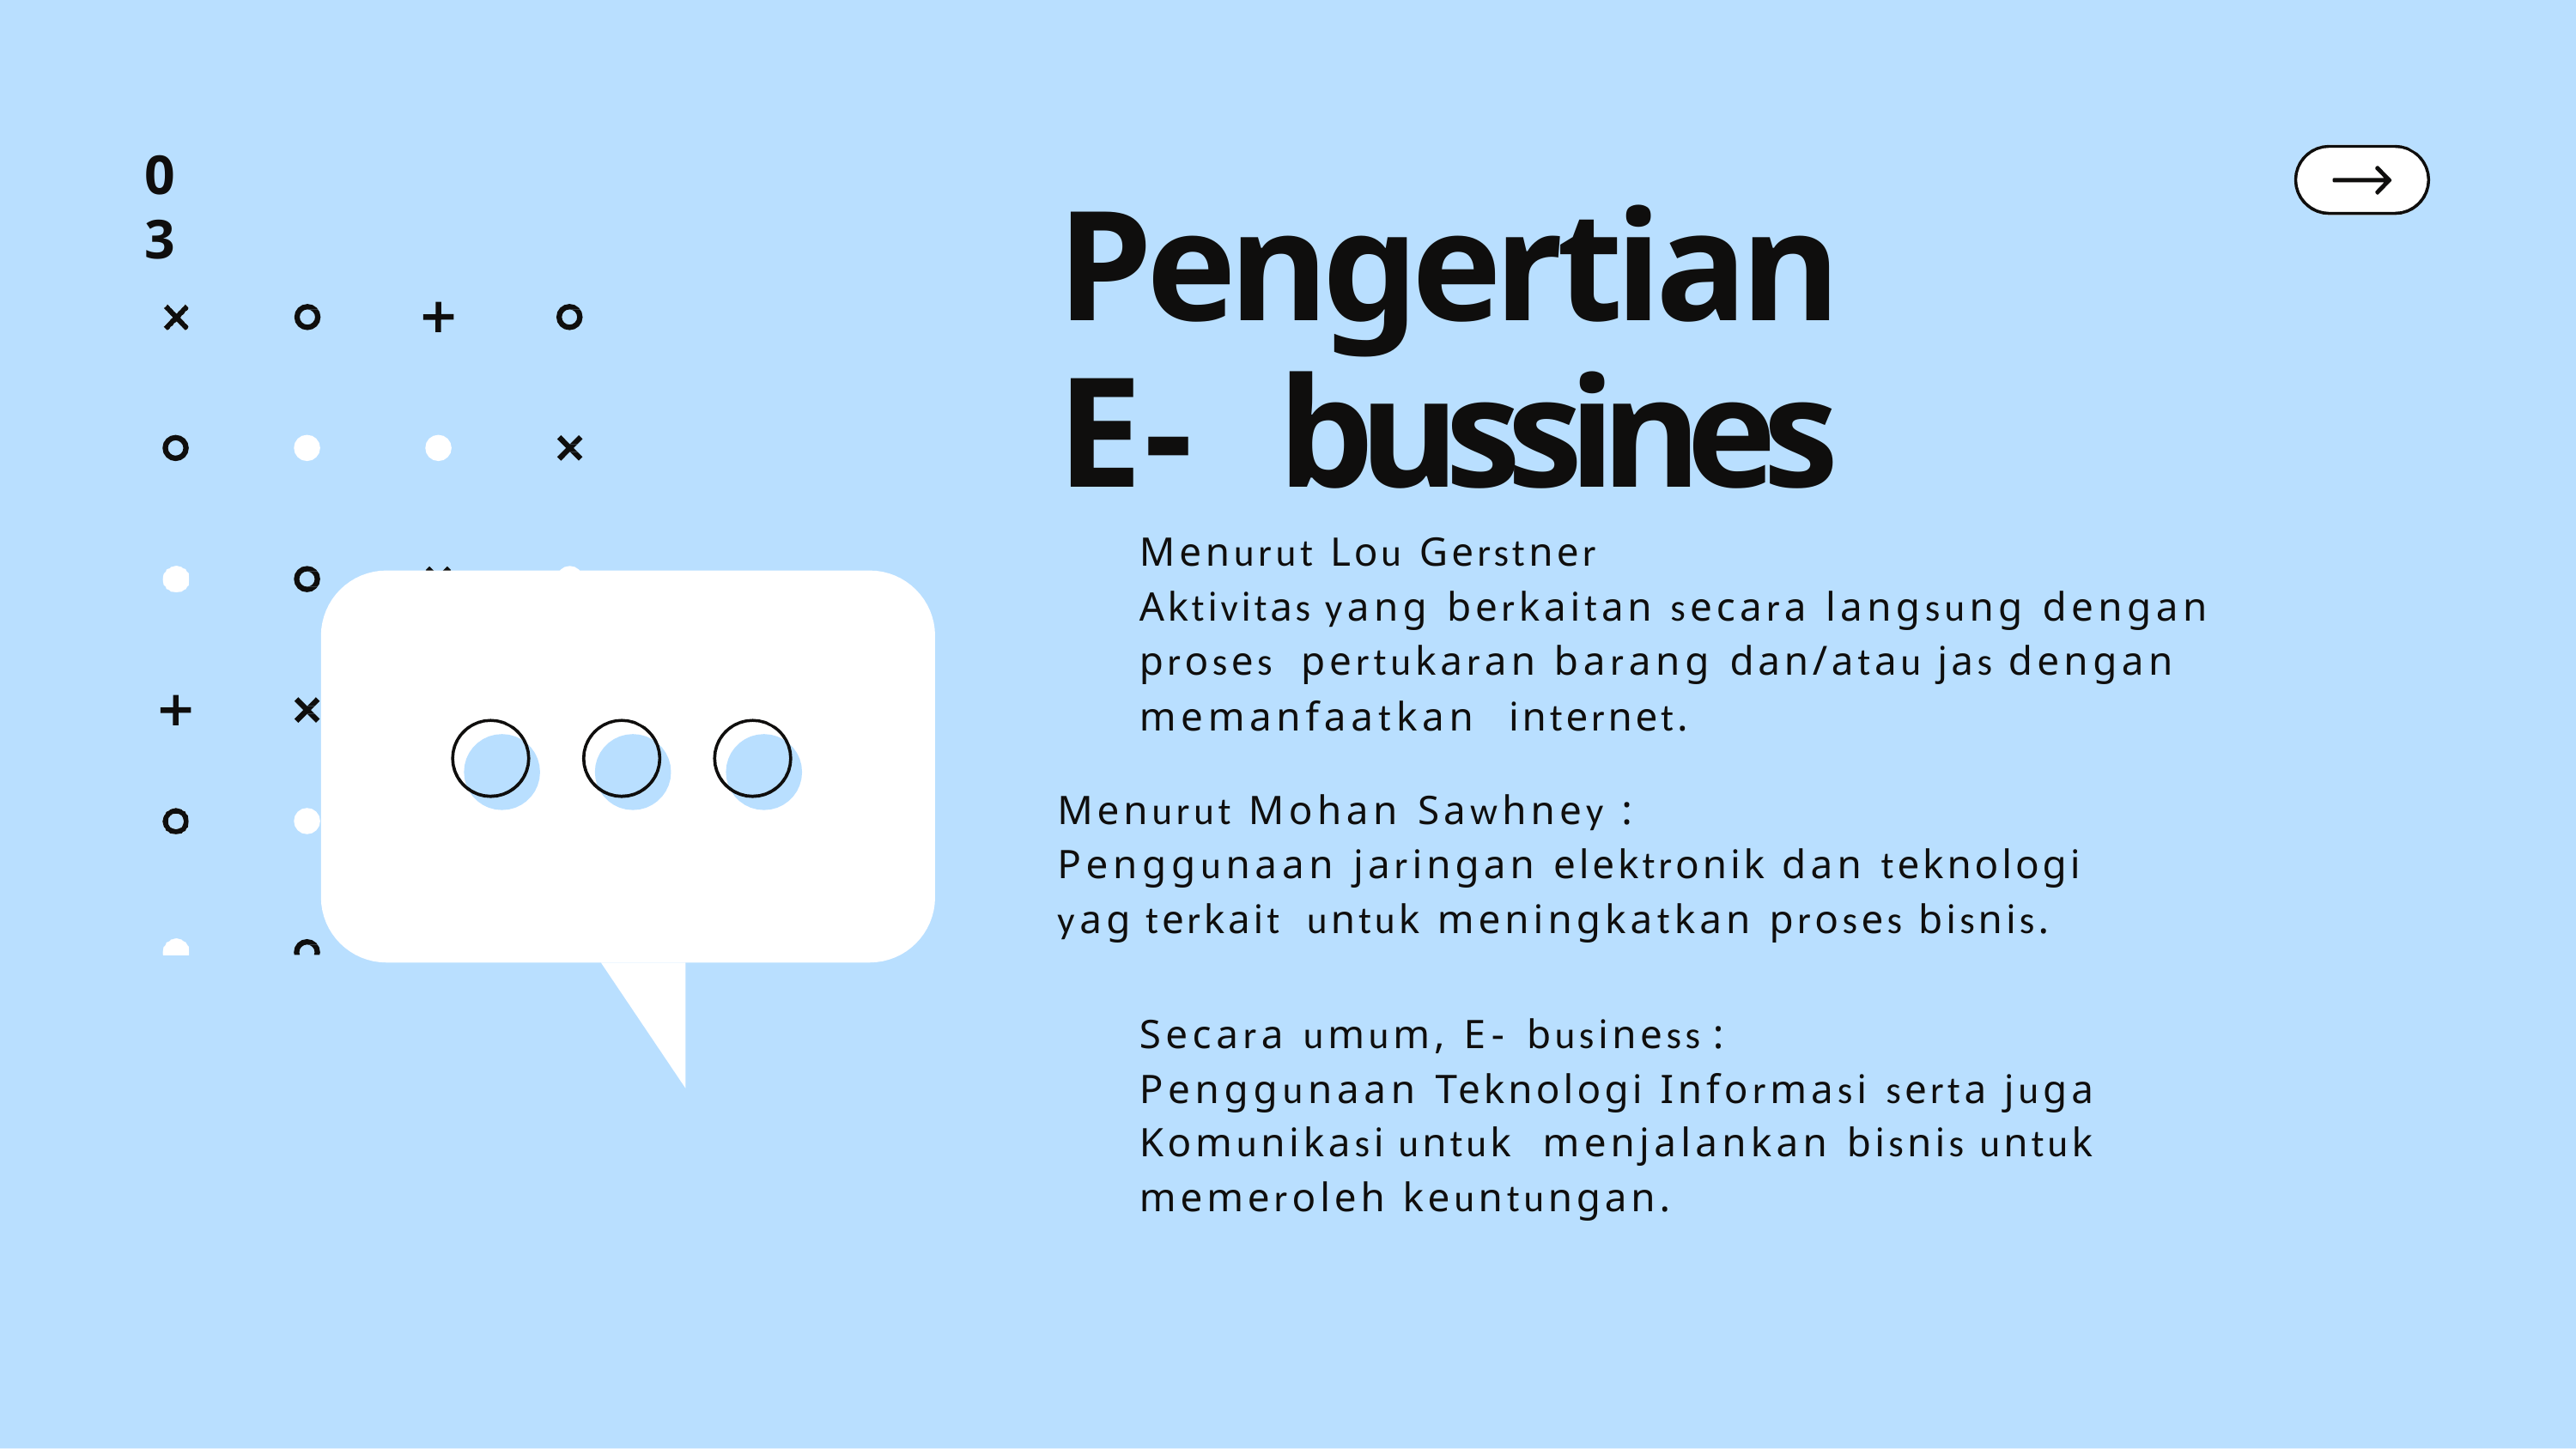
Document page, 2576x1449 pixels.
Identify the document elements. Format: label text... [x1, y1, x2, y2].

text_box [162, 808, 189, 834]
text_box 03 [143, 138, 206, 270]
text_box [2332, 166, 2392, 195]
text_box [160, 694, 191, 725]
text_box [2293, 144, 2431, 215]
text_box [464, 734, 526, 794]
text_box [162, 434, 189, 462]
text_box [556, 435, 583, 461]
text_box [294, 304, 321, 330]
text_box [451, 718, 531, 798]
text_box [294, 566, 320, 592]
text_box [162, 566, 190, 592]
text_box [732, 744, 803, 810]
text_box [581, 718, 662, 798]
text_box [294, 938, 320, 955]
text_box [713, 718, 793, 798]
text_box [560, 566, 580, 570]
text_box [425, 434, 452, 462]
text_box Menurut Lou Gerstner Aktivitas yang berkaitan secara langsung dengan proses pertukaran barang dan/atau jas dengan memanfaatkan internet. Menurut Mohan Sawhney : Penggunaan jaringan elektronik dan teknologi yag terkait untuk meningkatkan proses bisnis. Secara umum, E- business : Penggunaan Teknologi Informasi serta juga Komunikasi untuk menjalankan bisnis untuk memeroleh keuntungan. [1055, 517, 2352, 1221]
text_box [320, 570, 935, 1088]
text_box [294, 808, 320, 834]
text_box [294, 434, 320, 462]
text_box [600, 744, 671, 810]
text_box [726, 734, 789, 794]
text_box [163, 304, 189, 330]
text_box [162, 938, 190, 955]
text_box [2298, 149, 2427, 211]
title Pengertian E- bussines [1055, 163, 2016, 517]
text_box [422, 301, 454, 332]
text_box [443, 566, 452, 570]
text_box [425, 566, 434, 570]
text_box [556, 304, 583, 330]
text_box [594, 734, 658, 794]
text_box [294, 697, 320, 723]
text_box [470, 744, 540, 810]
